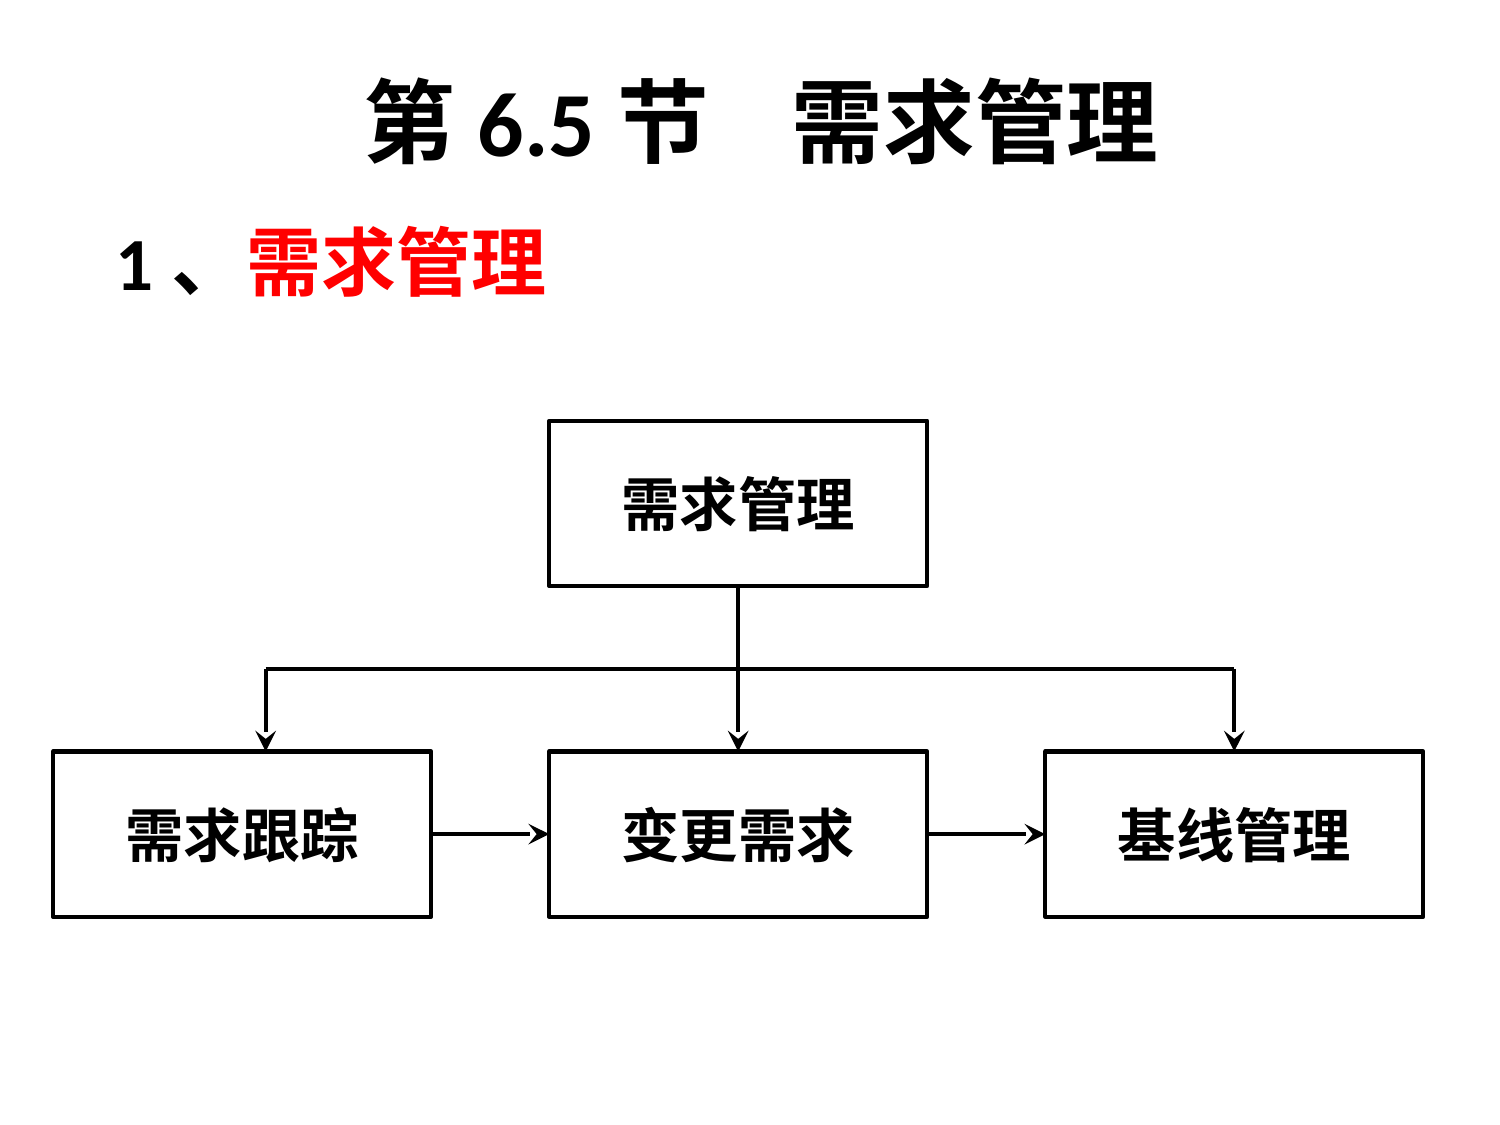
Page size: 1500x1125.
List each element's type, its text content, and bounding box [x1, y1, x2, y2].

subtitle 1、需求管理 [100, 208, 1400, 315]
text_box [52, 420, 1424, 918]
title 第6.5节 需求管理 [123, 42, 1399, 197]
